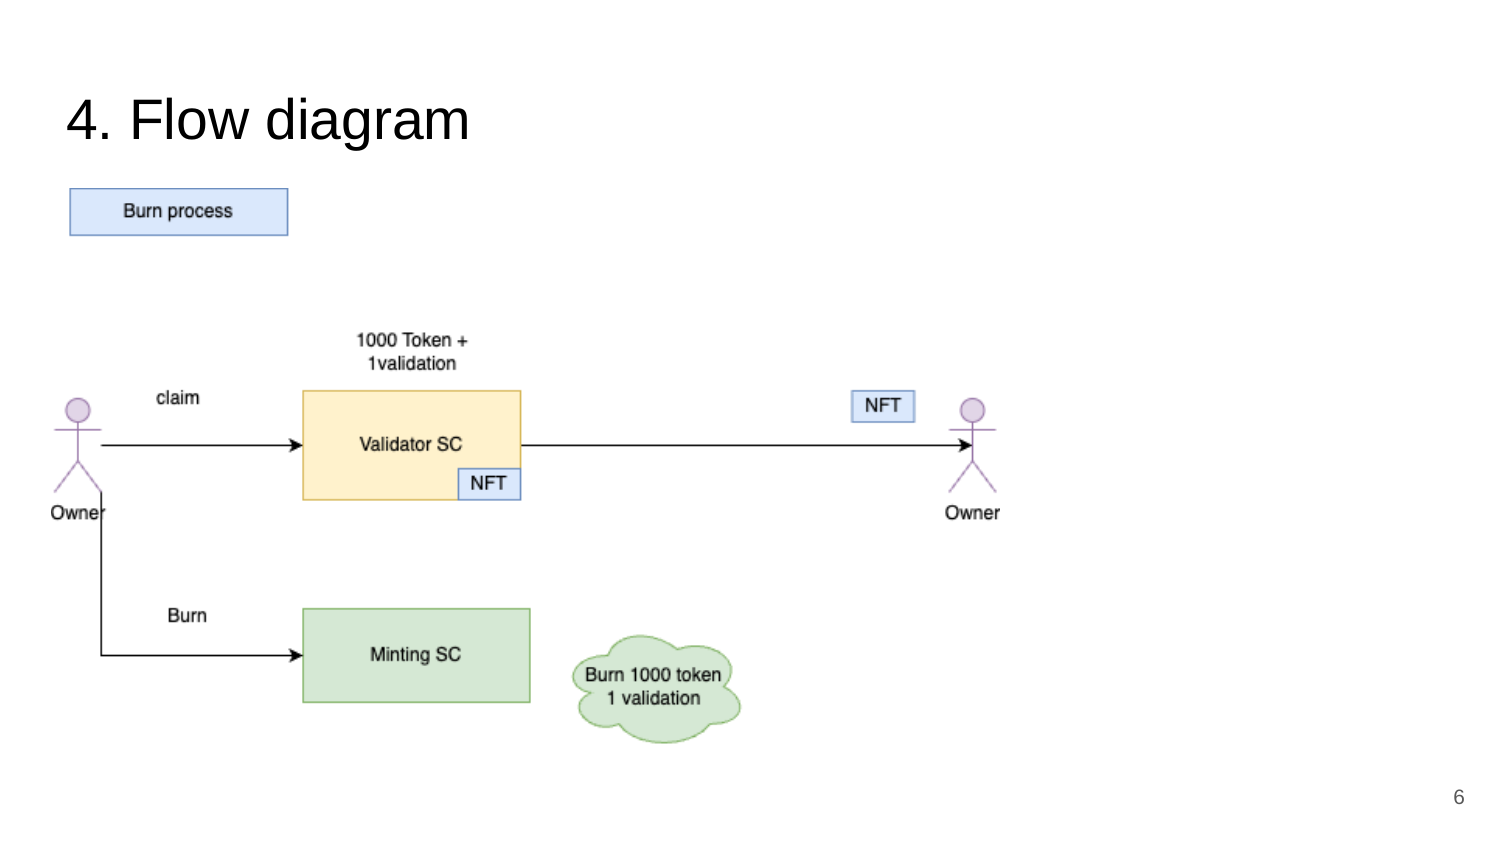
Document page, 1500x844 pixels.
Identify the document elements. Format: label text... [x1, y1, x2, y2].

slide_number ‹#› [1389, 764, 1480, 830]
picture [50, 188, 1000, 750]
title 4. Flow diagram [51, 72, 1449, 167]
